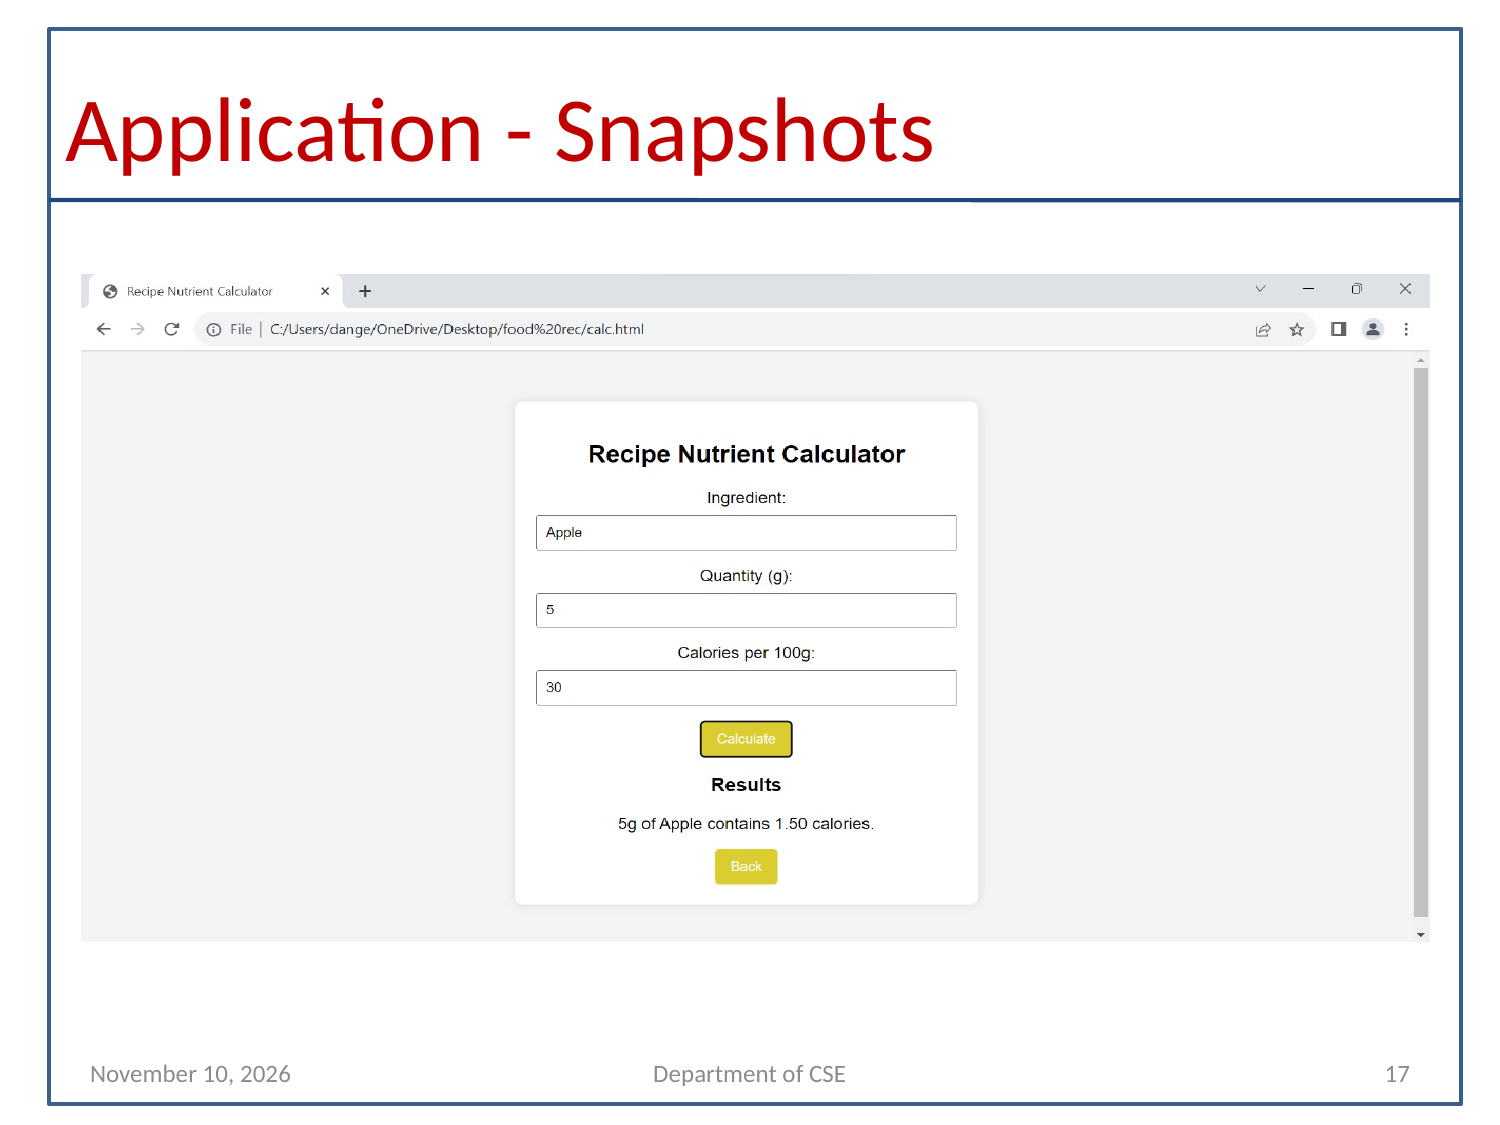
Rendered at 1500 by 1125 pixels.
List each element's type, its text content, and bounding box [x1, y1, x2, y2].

picture [81, 274, 1430, 942]
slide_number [75, 1042, 425, 1103]
title Application - Snapshots [50, 30, 1400, 219]
slide_number 17 [1074, 1042, 1425, 1103]
footer Department of CSE [512, 1042, 988, 1103]
